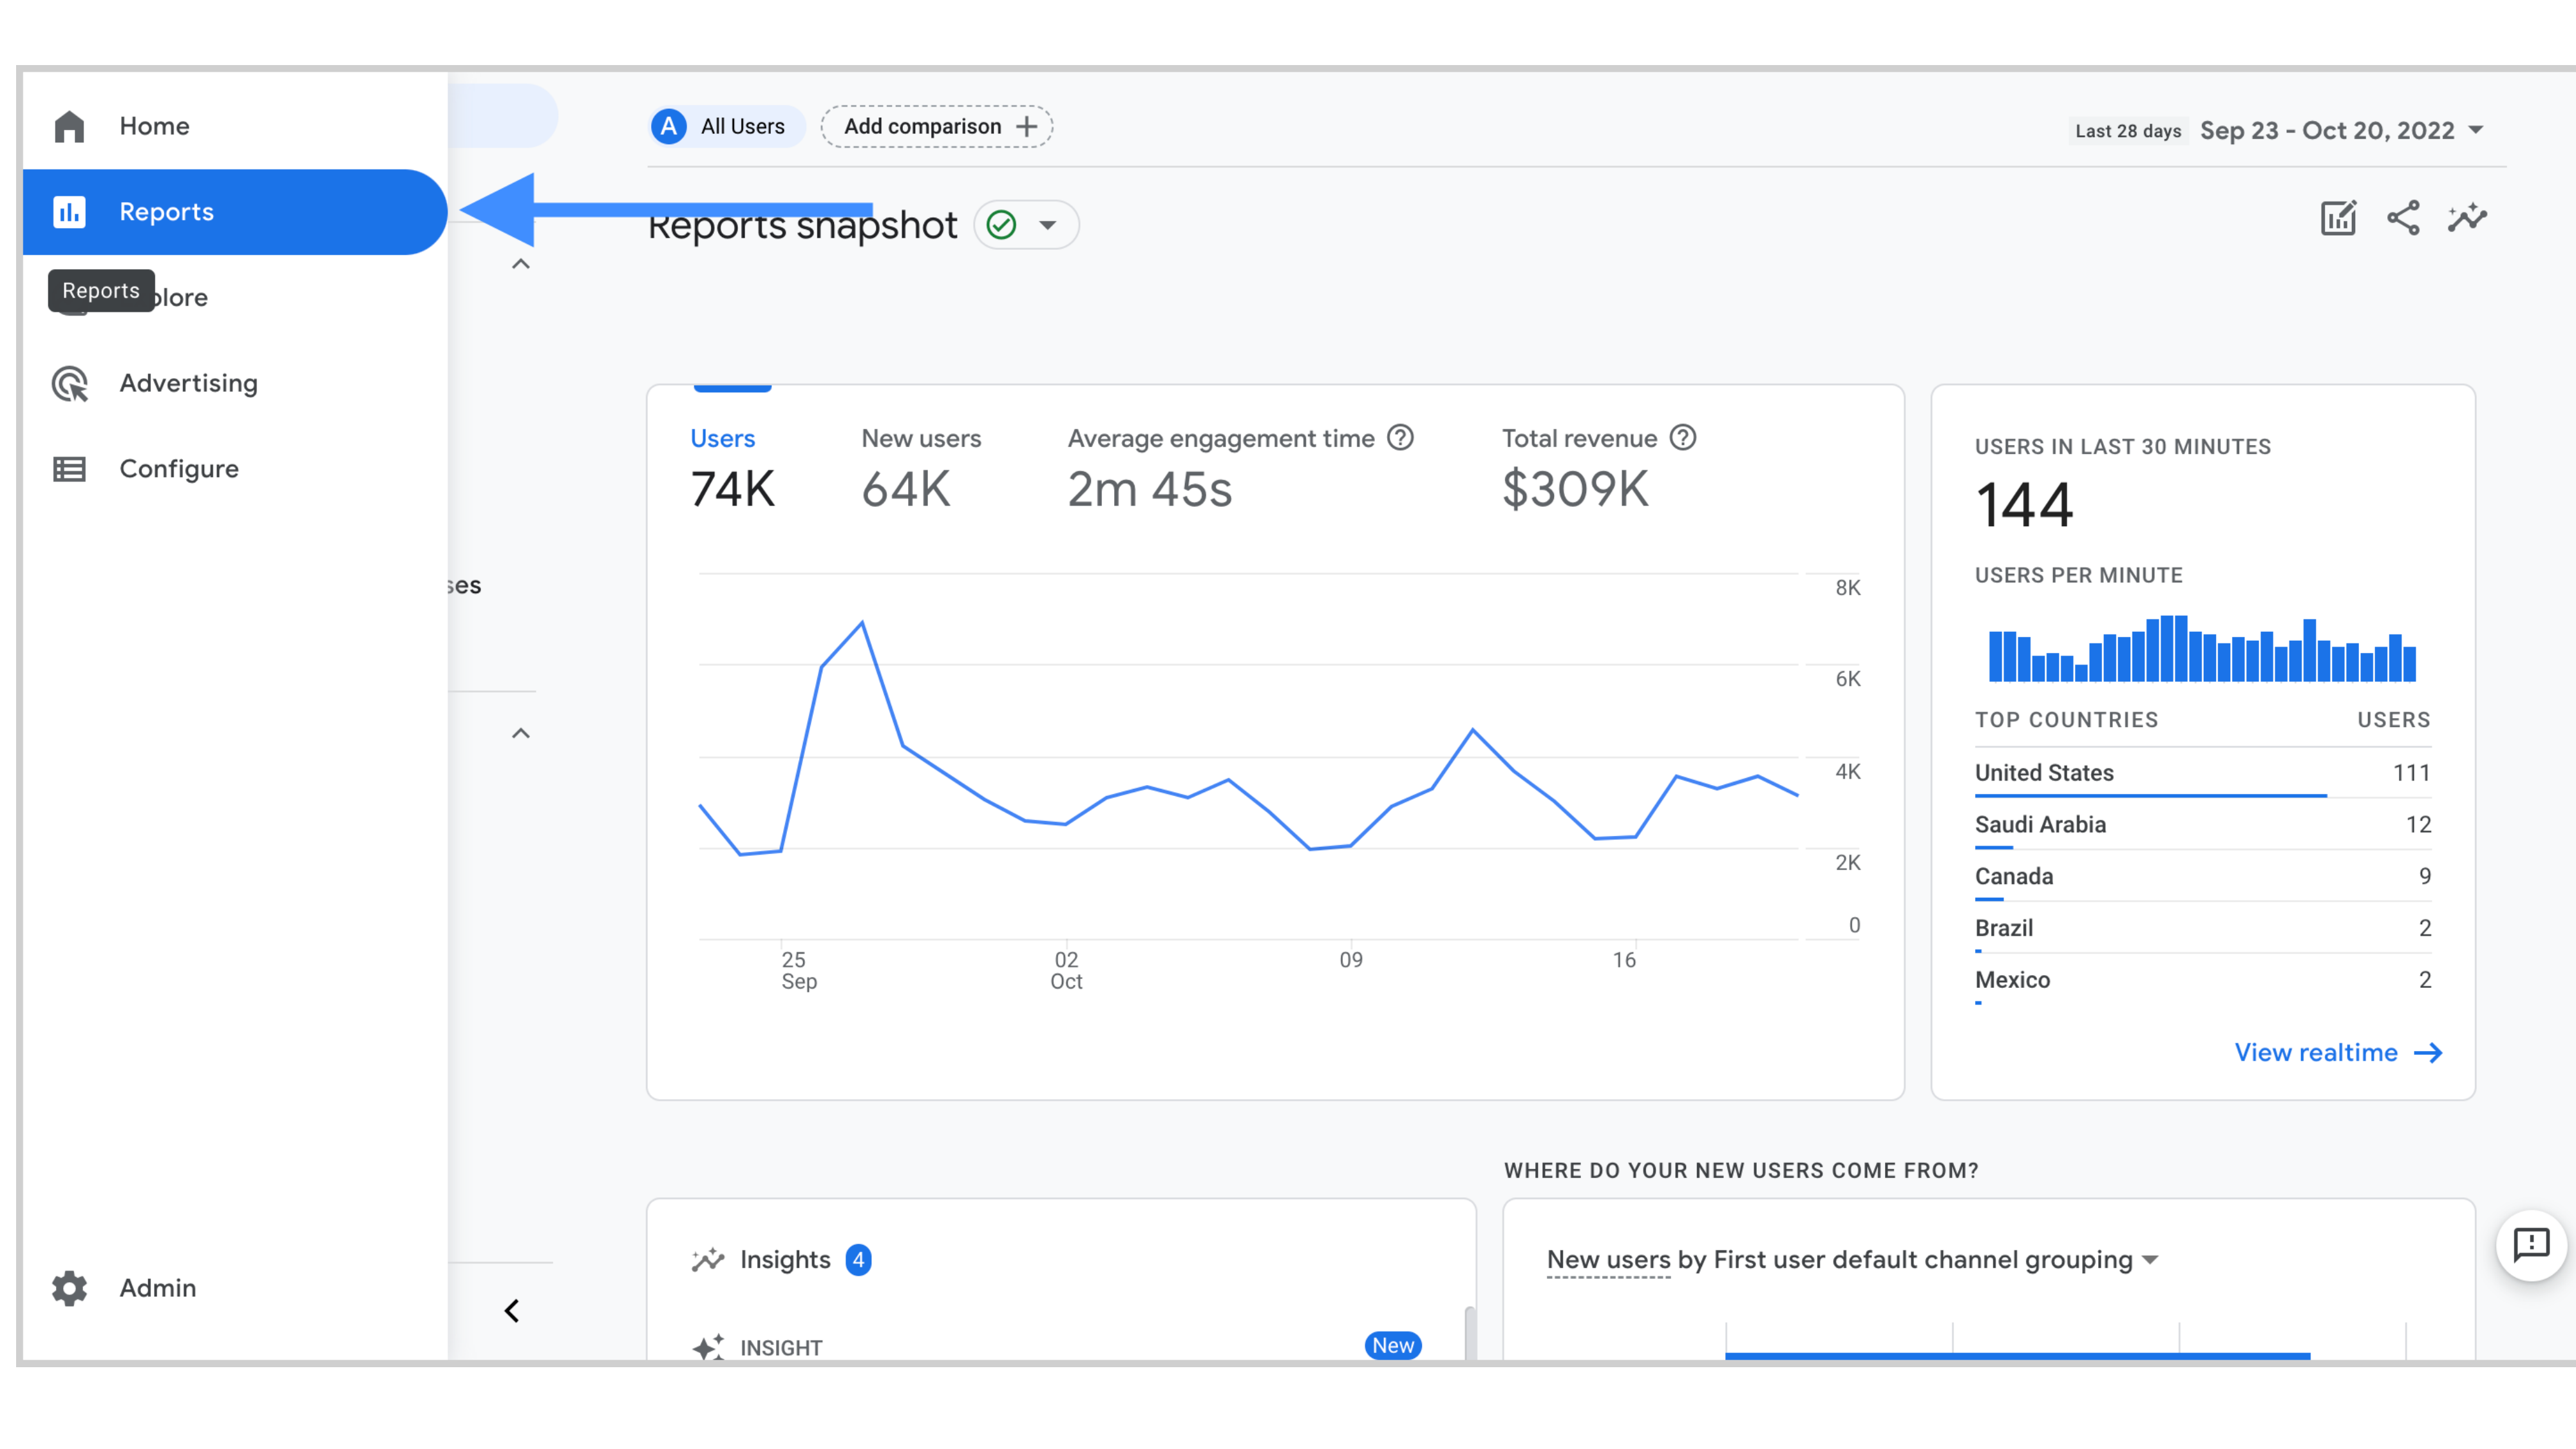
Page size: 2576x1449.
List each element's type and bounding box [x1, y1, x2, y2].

picture [16, 65, 2576, 1367]
